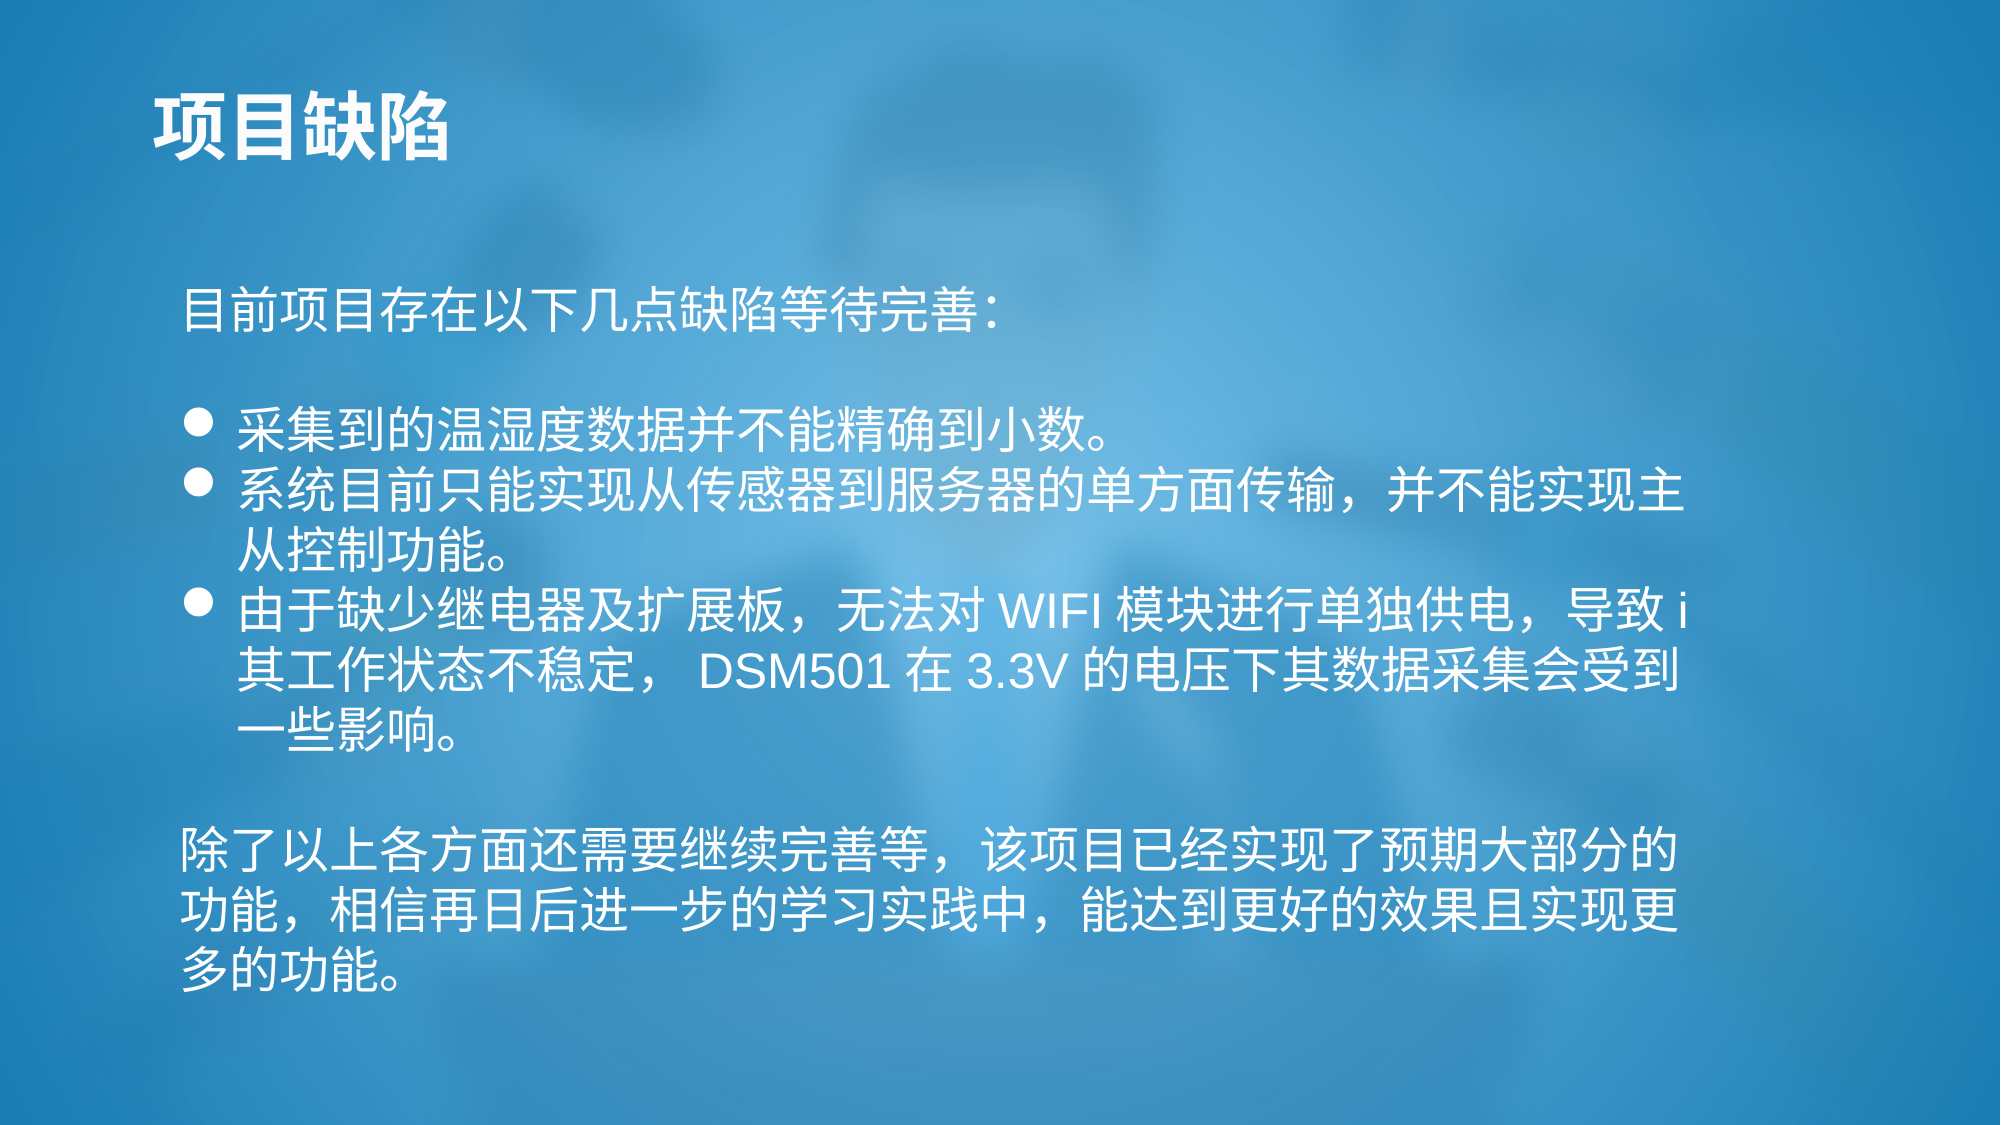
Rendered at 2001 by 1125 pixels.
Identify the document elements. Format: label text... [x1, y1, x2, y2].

text_box 目前项目存在以下几点缺陷等待完善： 采集到的温湿度数据并不能精确到小数。 系统目前只能实现从传感器到服务器的单方面传输，并不能实现主从控制功能。 由于缺少继电器及扩展板，无法对WIFI模块进行单独供电，导致i其工作状态不稳定，DSM501在3.3V的电压下其数据采集会受到一些影响。 除了以上各方面还需要继续完善等，该项目已经实现了预期大部分的功能，相信再日后进一步的学习实践中，能达到更好的效果且实现更多的功能。 [164, 271, 1717, 1006]
text_box 项目缺陷 [137, 59, 1863, 202]
